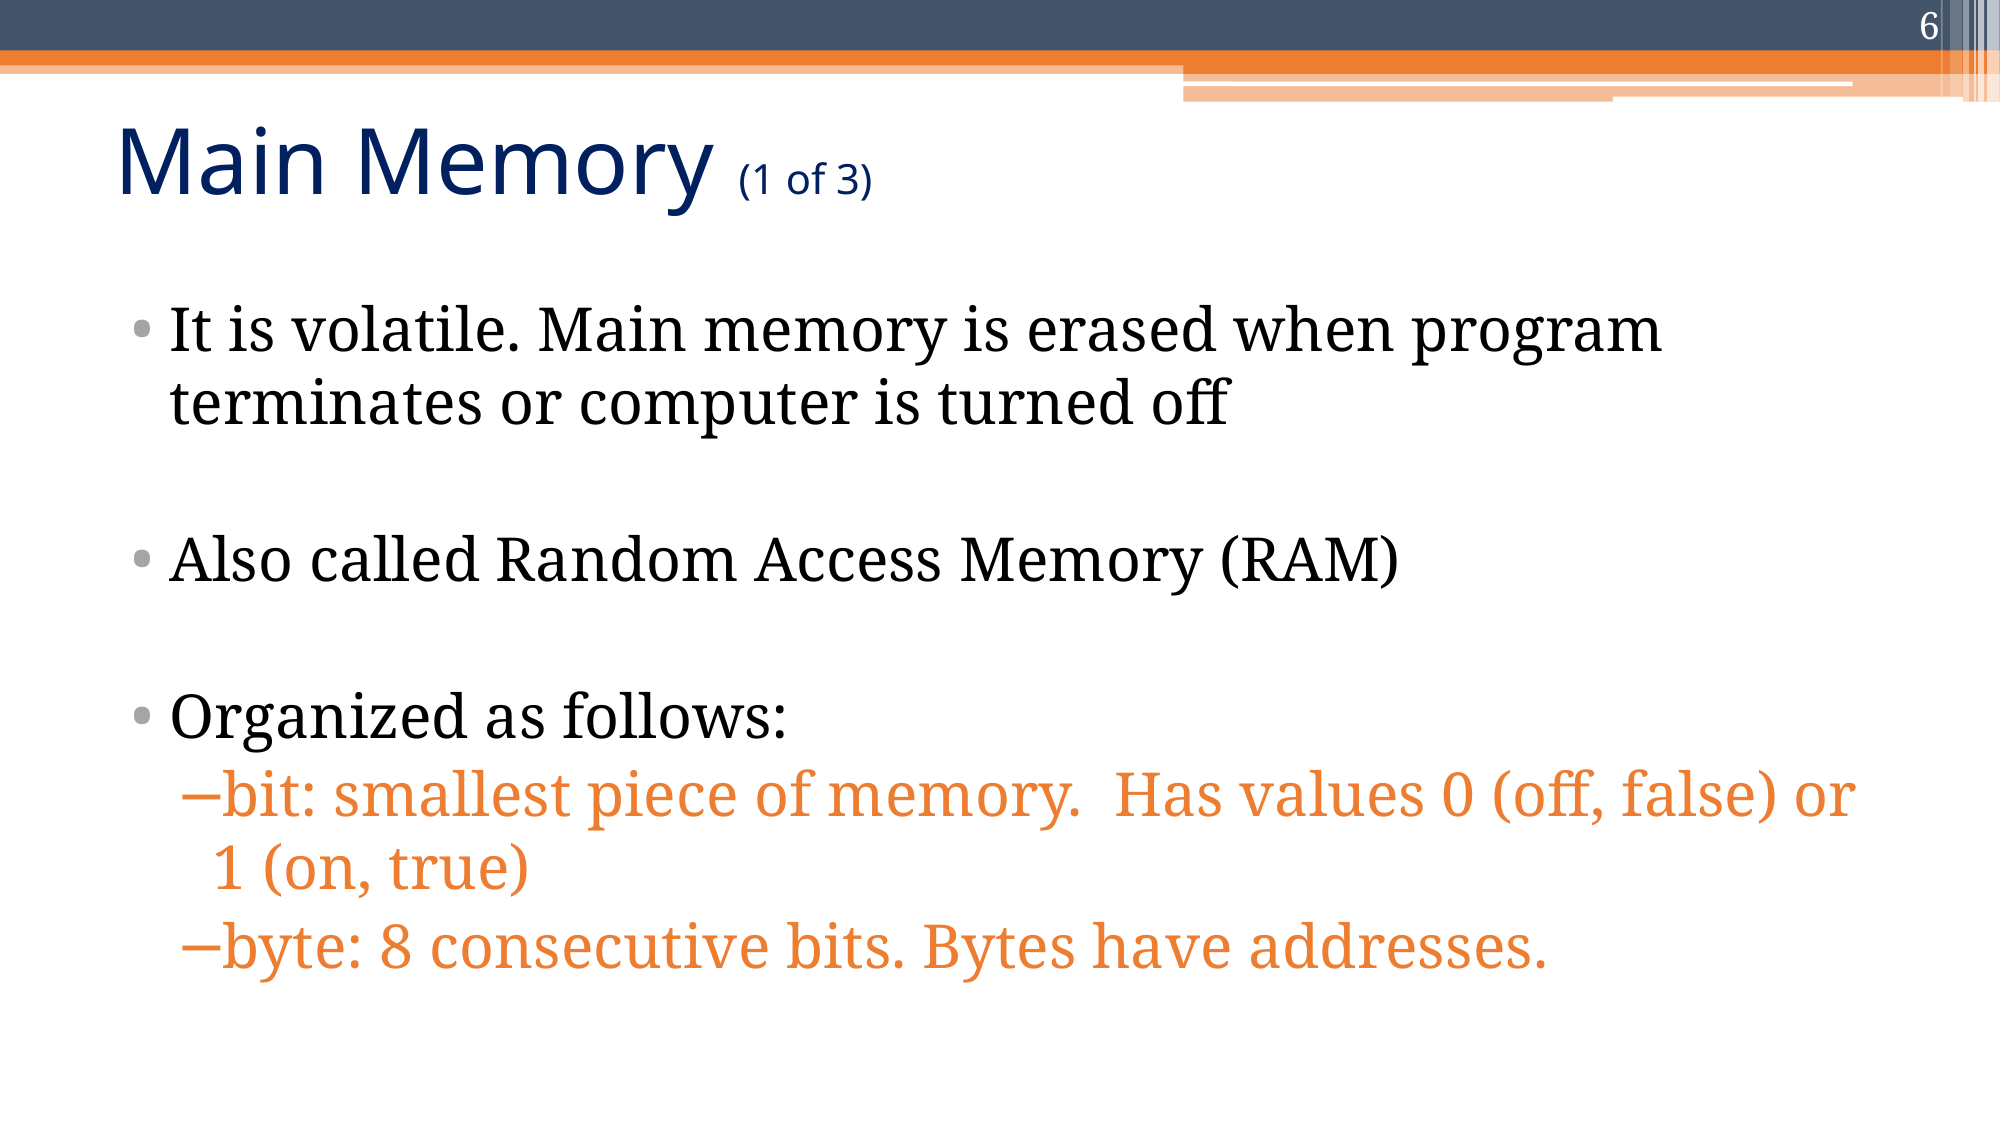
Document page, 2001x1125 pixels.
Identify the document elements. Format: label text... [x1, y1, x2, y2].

title Main Memory (1 of 3) [99, 84, 1900, 232]
list It is volatile. Main memory is erased when program terminates or computer is turned off Also called Random Access Memory (RAM) Organized as follows: bit: smallest piece of memory. Has values 0 (off, false) or 1 (on, true) byte: 8 consecutive bits. Bytes have addresses. [99, 283, 1900, 993]
slide_number 6 [1788, 0, 1955, 61]
